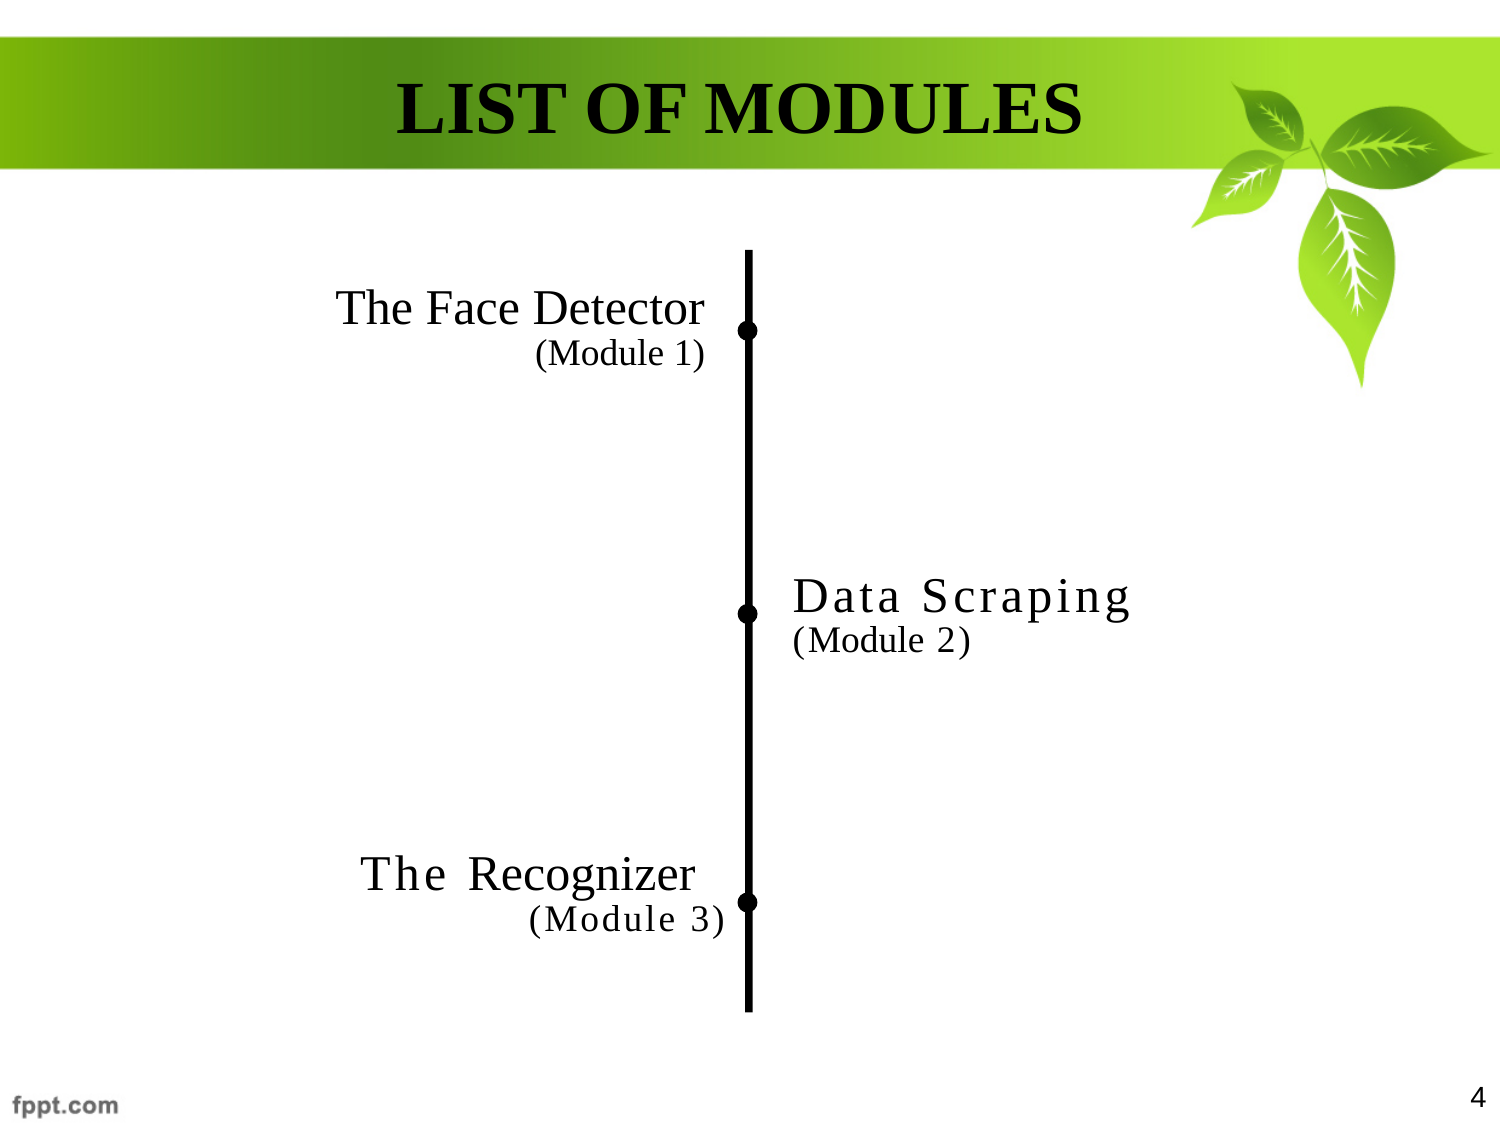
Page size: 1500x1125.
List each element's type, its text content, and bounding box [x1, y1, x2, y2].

text_box The Recognizer (Module 3) [308, 843, 725, 939]
text_box [745, 249, 753, 319]
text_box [737, 603, 758, 625]
text_box The Face Detector (Module 1) [295, 277, 706, 373]
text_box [737, 320, 758, 341]
text_box [745, 349, 753, 602]
text_box [745, 633, 753, 890]
picture [0, 0, 1500, 1125]
text_box [745, 921, 753, 1013]
title LIST OF MODULES [74, 44, 1426, 163]
slide_number 4 [1151, 1070, 1500, 1125]
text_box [737, 892, 758, 913]
text_box Data Scraping (Module 2) [792, 565, 1257, 661]
